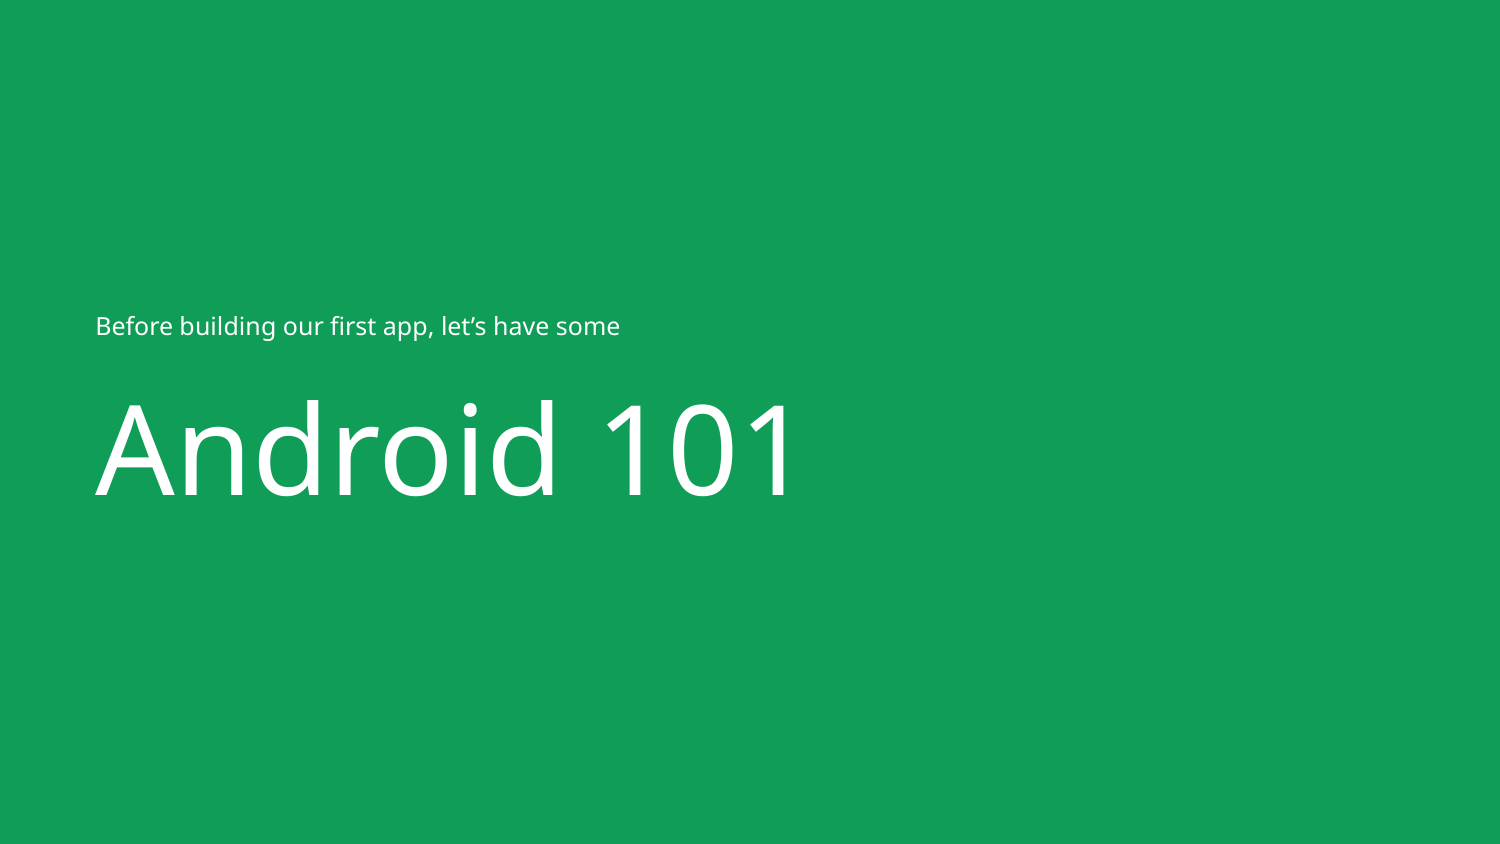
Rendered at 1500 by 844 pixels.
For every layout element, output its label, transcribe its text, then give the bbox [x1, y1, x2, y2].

title Before building our first app, let’s have some Android 101 [80, 80, 1443, 752]
